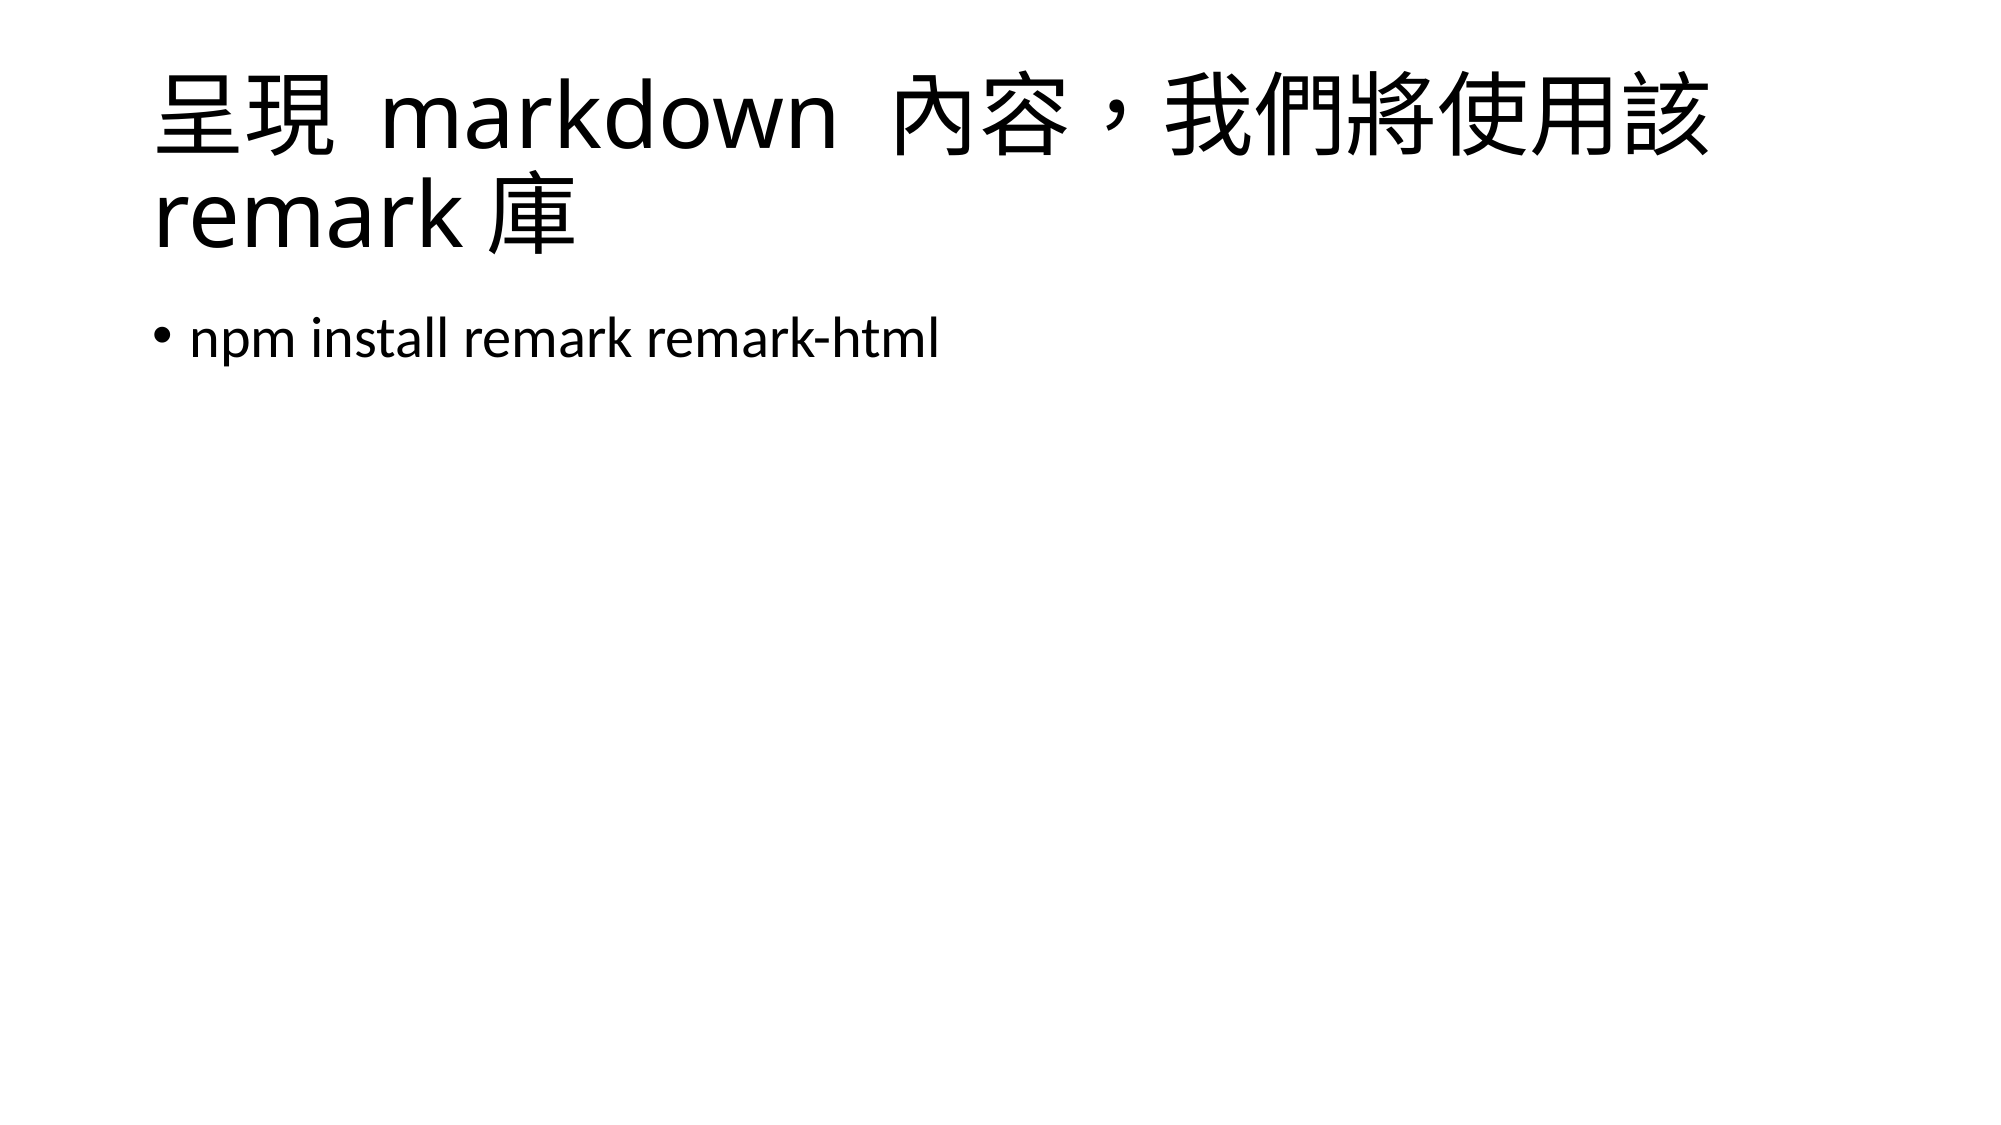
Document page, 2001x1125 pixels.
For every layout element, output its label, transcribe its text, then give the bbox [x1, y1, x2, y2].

list npm install remark remark-html [137, 299, 1863, 1014]
title 呈現 markdown 內容，我們將使用該remark庫 [137, 59, 1863, 278]
